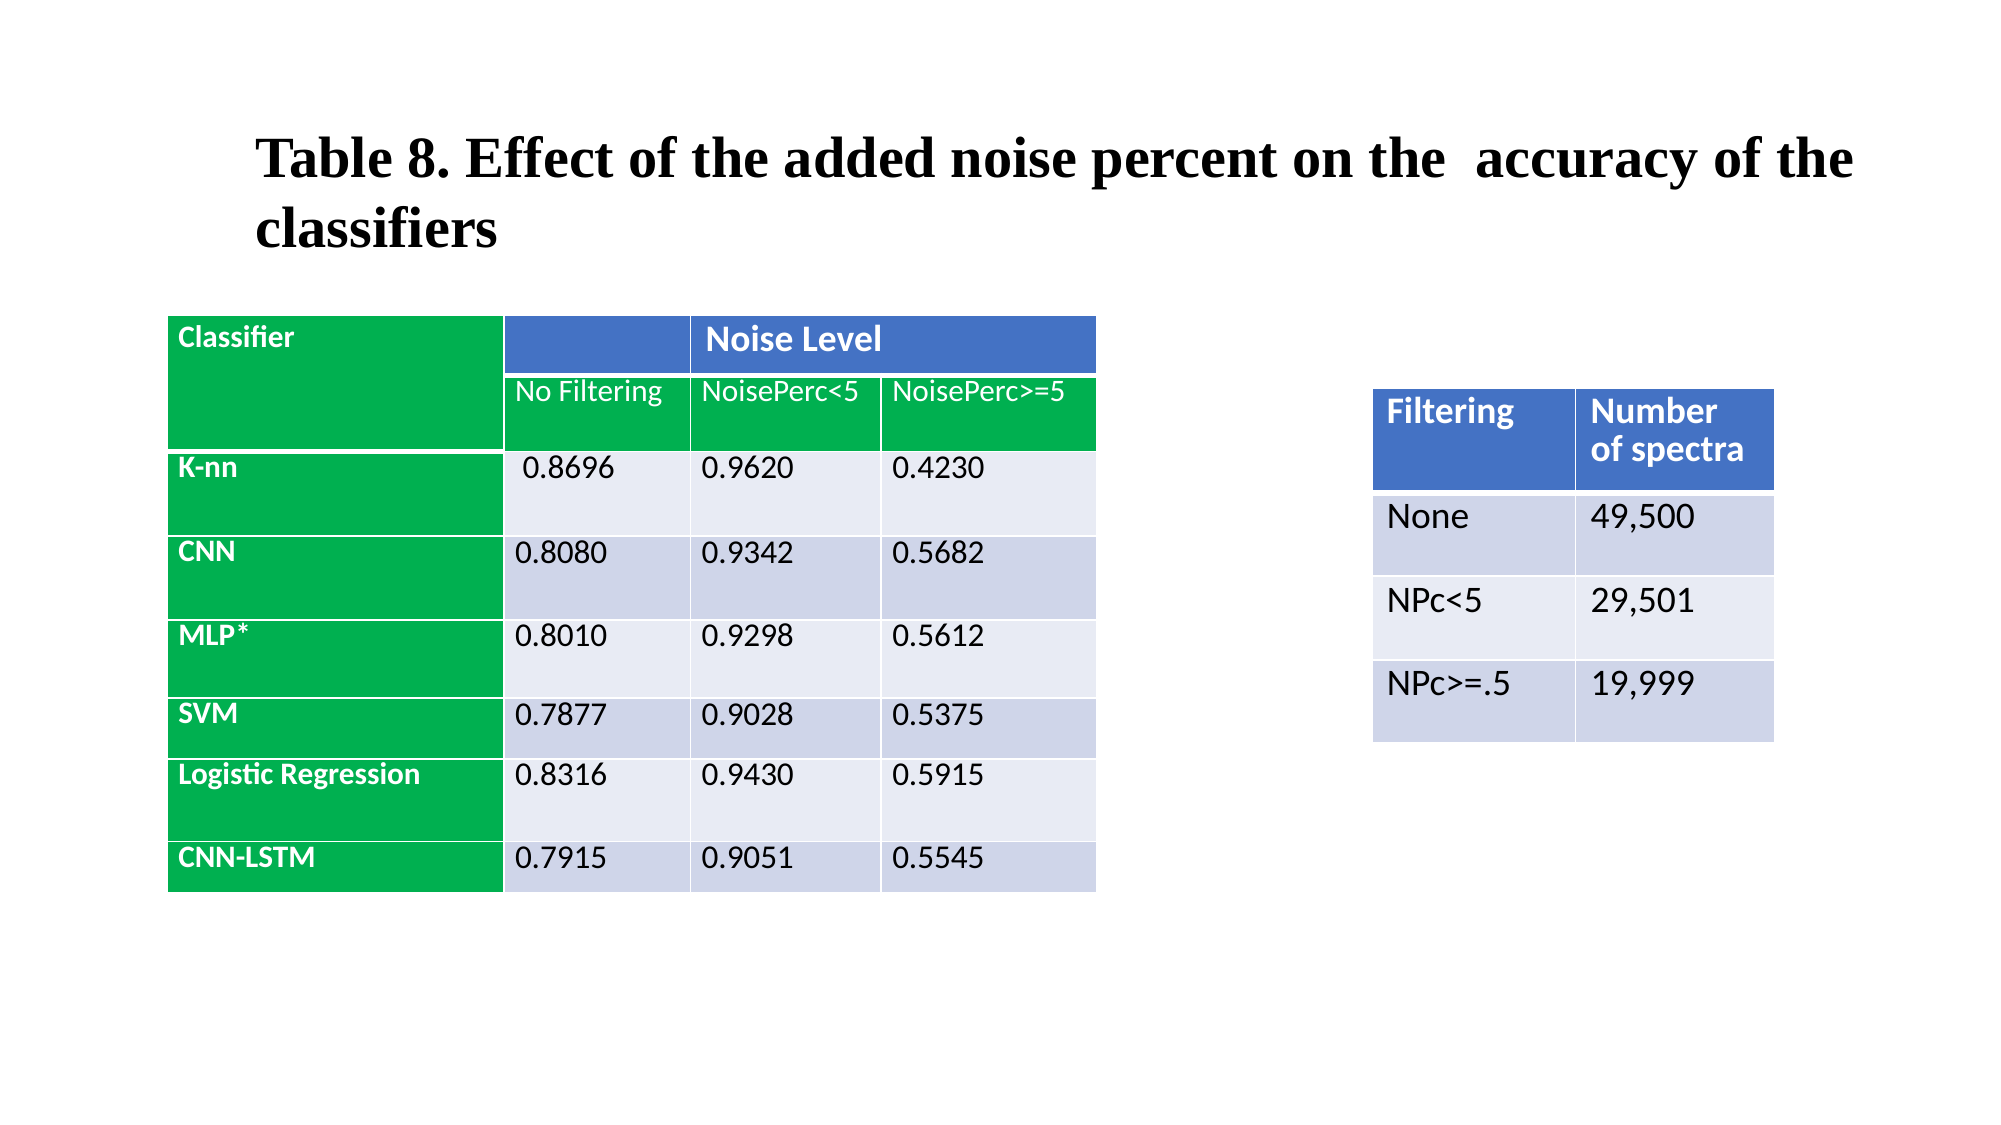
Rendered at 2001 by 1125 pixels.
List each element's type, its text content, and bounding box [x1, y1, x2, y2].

table_cell 0.7915 [505, 842, 690, 892]
table_header Classifier [168, 316, 503, 449]
table_cell CNN [168, 537, 503, 619]
table_cell 0.5612 [882, 621, 1096, 697]
table_cell 19,999 [1576, 661, 1774, 742]
table_cell NPc<5 [1373, 577, 1575, 659]
table_cell None [1373, 496, 1575, 575]
table_cell 0.9051 [691, 842, 880, 892]
table_cell 0.7877 [505, 699, 690, 758]
table_cell No Filtering [505, 378, 690, 451]
table_cell K-nn [168, 454, 503, 535]
table_cell 0.5915 [882, 760, 1096, 841]
table_cell 0.8696 [505, 452, 690, 535]
table_cell SVM [168, 699, 503, 758]
table_header Number of spectra [1576, 389, 1774, 490]
table_header [505, 316, 690, 373]
table_cell 0.9298 [691, 621, 880, 697]
table_header Filtering [1373, 389, 1575, 490]
table_cell NoisePerc>=5 [882, 378, 1096, 451]
table_cell 0.8010 [505, 621, 690, 697]
table_cell CNN-LSTM [168, 842, 503, 892]
table_cell 0.8080 [505, 537, 690, 619]
text_box Table 8. Effect of the added noise percent on the accuracy of the classifiers [240, 112, 1896, 267]
table_cell 29,501 [1576, 577, 1774, 659]
table_cell MLP* [168, 621, 503, 697]
table_header Noise Level [691, 316, 1096, 373]
table_cell 0.9342 [691, 537, 880, 619]
table_cell 0.9028 [691, 699, 880, 758]
table_cell 0.5375 [882, 699, 1096, 758]
table_cell 0.4230 [882, 452, 1096, 535]
table_cell NoisePerc<5 [691, 378, 880, 451]
table_cell 0.5545 [882, 842, 1096, 892]
table_cell 0.9620 [691, 452, 880, 535]
table_cell Logistic Regression [168, 760, 503, 841]
table_cell NPc>=.5 [1373, 661, 1575, 742]
table_cell 49,500 [1576, 496, 1774, 575]
table_cell 0.5682 [882, 537, 1096, 619]
table_cell 0.8316 [505, 760, 690, 841]
table_cell 0.9430 [691, 760, 880, 841]
